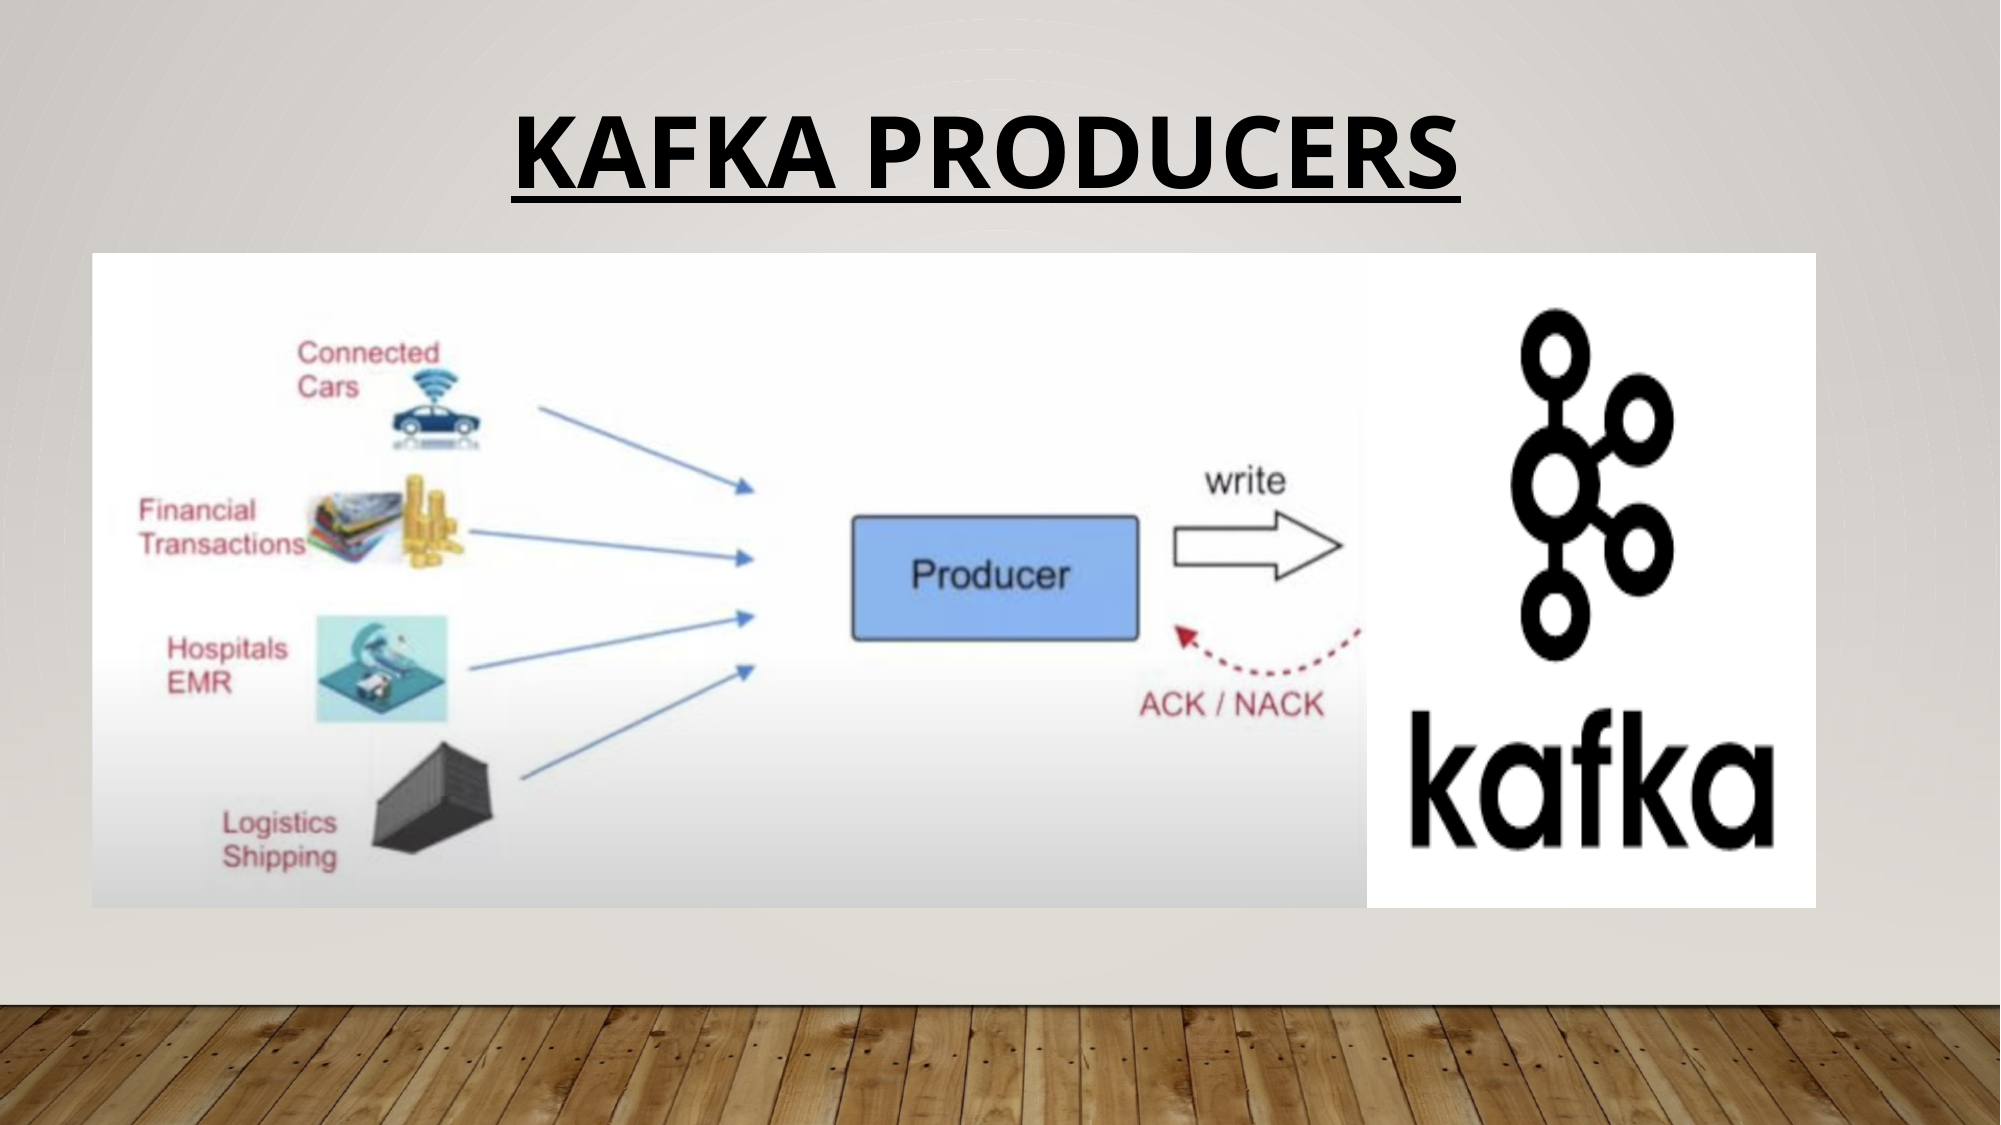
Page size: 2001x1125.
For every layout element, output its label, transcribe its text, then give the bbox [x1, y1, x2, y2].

picture [0, 1005, 2000, 1125]
picture [92, 253, 1816, 909]
text_box KAFKA PRODUCERS [496, 80, 1477, 216]
